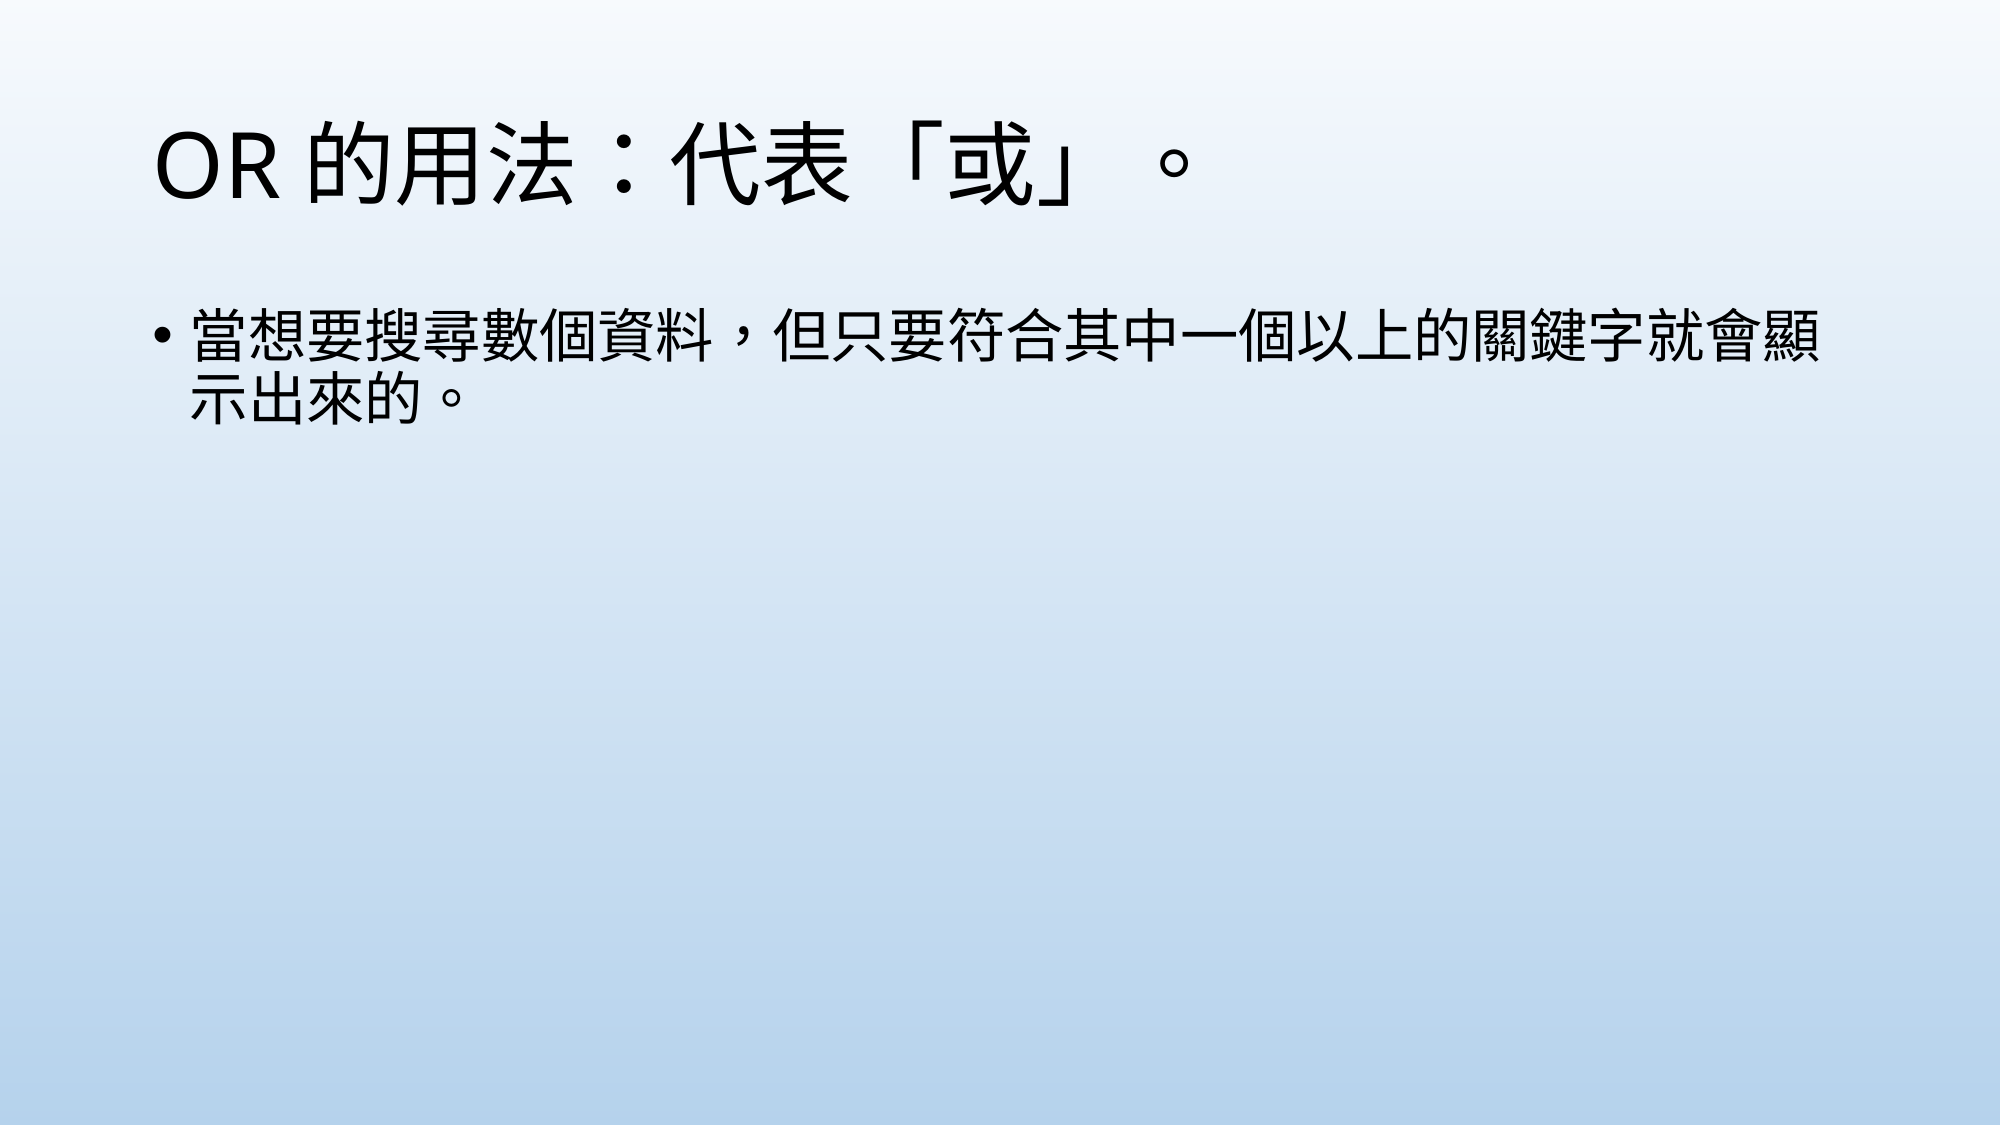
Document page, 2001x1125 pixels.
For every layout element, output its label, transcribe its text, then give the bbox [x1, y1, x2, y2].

title OR的用法：代表「或」。 [137, 59, 1863, 278]
list 當想要搜尋數個資料，但只要符合其中一個以上的關鍵字就會顯示出來的。 [137, 299, 1863, 1014]
